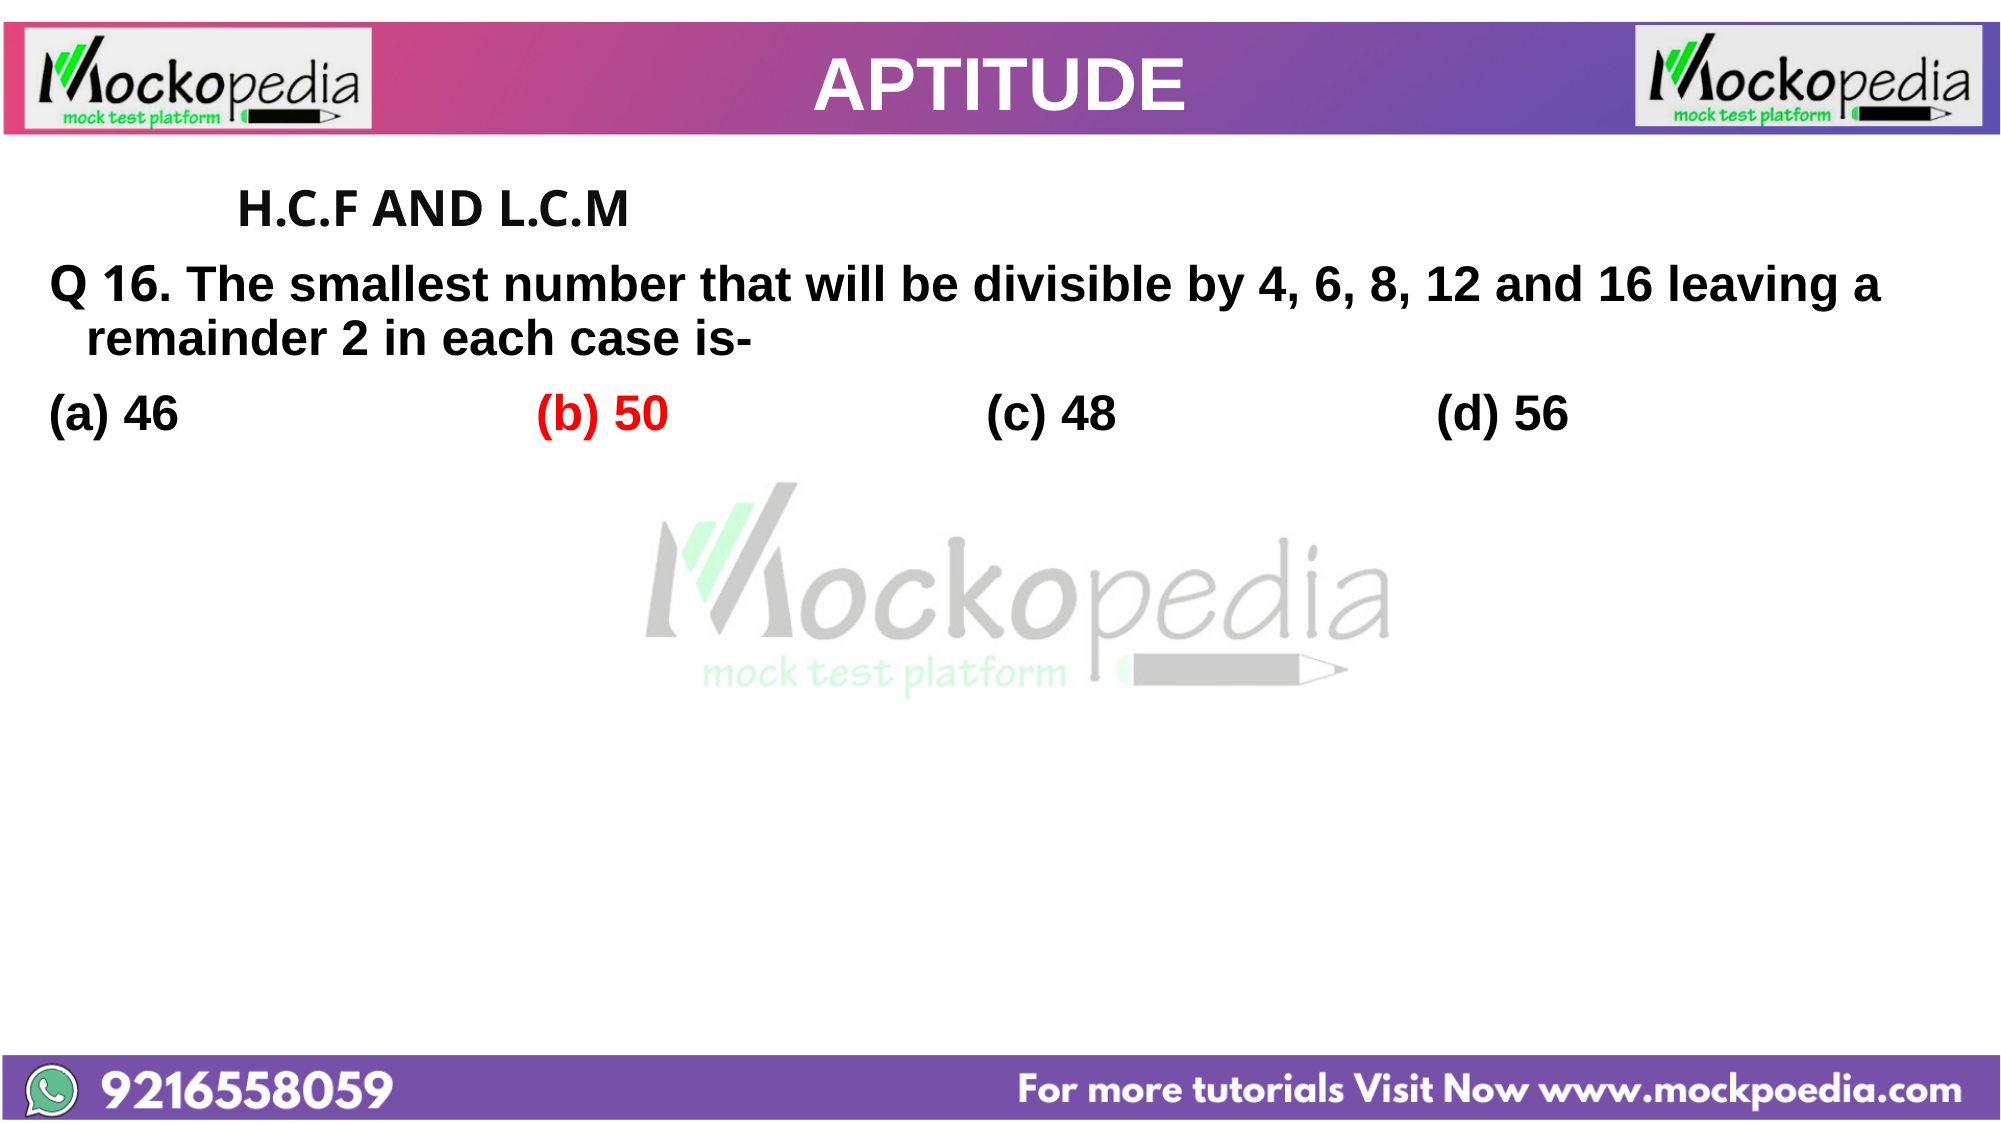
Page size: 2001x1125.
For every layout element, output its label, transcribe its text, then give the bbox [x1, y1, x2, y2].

list H.C.F AND L.C.M Q 16. The smallest number that will be divisible by 4, 6, 8, 12 and 16 leaving a remainder 2 in each case is- (a) 46 (b) 50 (c) 48 (d) 56 [33, 175, 1959, 1053]
picture [0, 0, 2001, 1125]
title APTITUDE [41, 31, 1959, 142]
